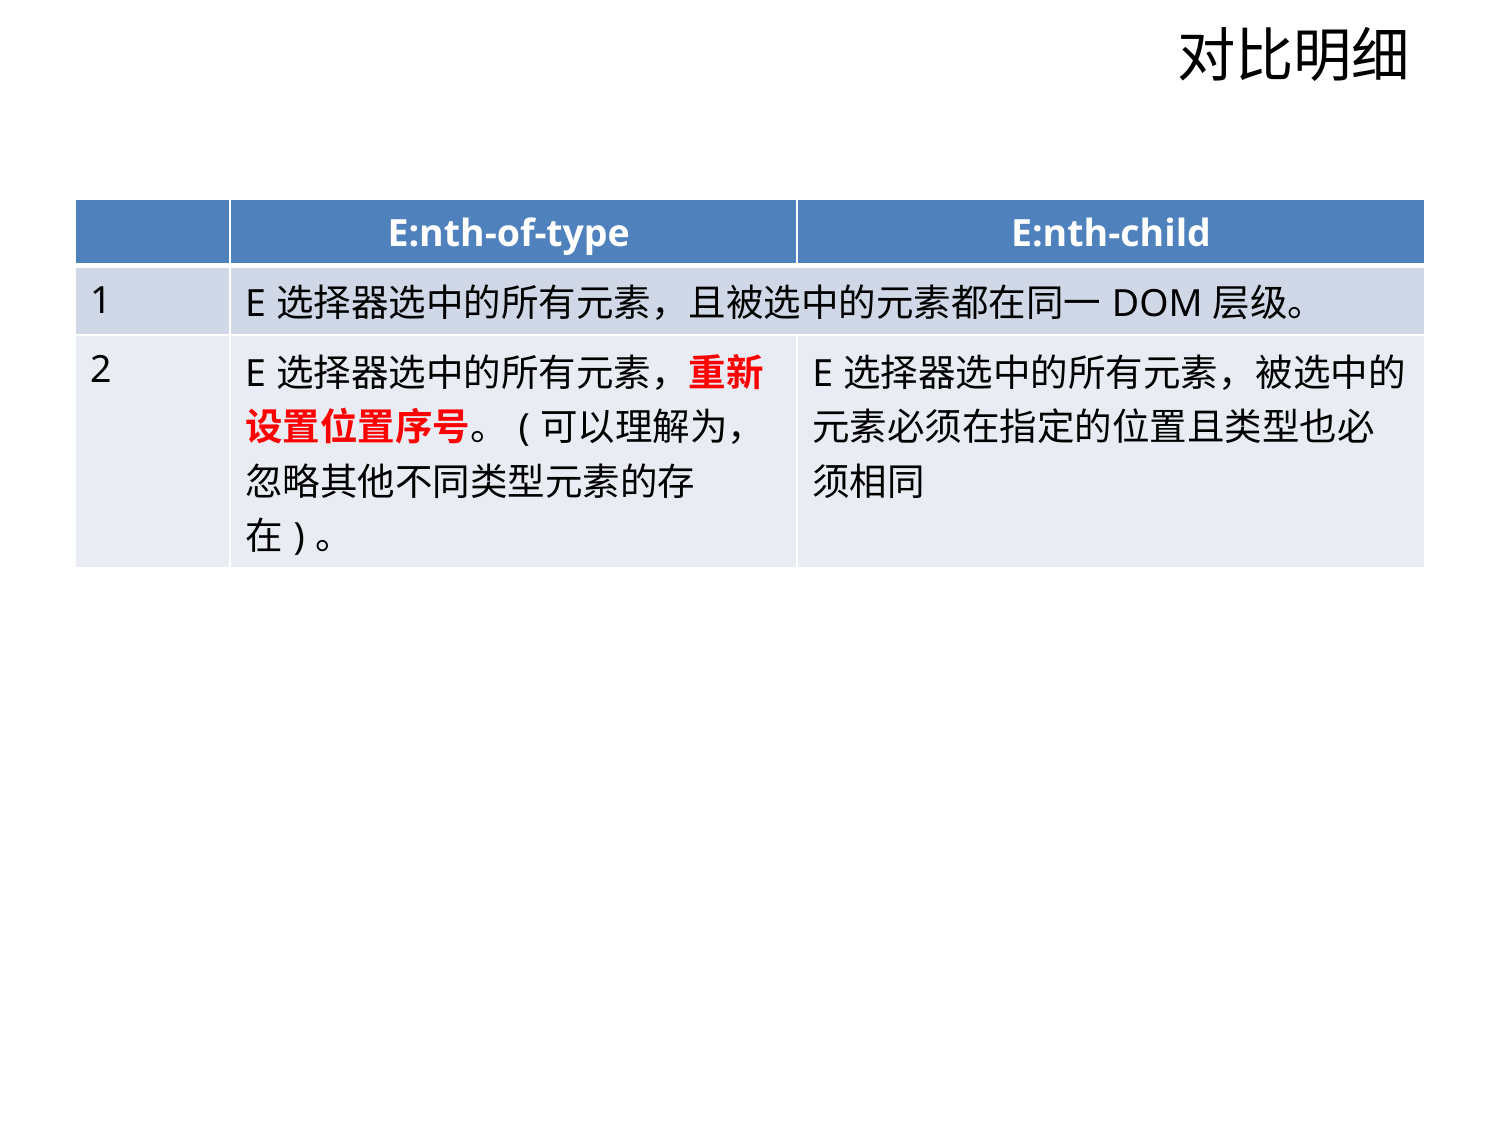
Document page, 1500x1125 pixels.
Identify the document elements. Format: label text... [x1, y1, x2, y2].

table_header E:nth-of-type [231, 200, 796, 263]
table_header [76, 200, 229, 263]
title 对比明细 [75, 0, 1425, 108]
table_cell 1 [76, 268, 229, 334]
table_cell E选择器选中的所有元素，被选中的元素必须在指定的位置且类型也必须相同 [798, 336, 1424, 567]
table_cell 2 [76, 336, 229, 567]
table_header E:nth-child [798, 200, 1424, 263]
table_cell E选择器选中的所有元素，重新设置位置序号。(可以理解为，忽略其他不同类型元素的存在)。 [231, 336, 796, 567]
table_cell E选择器选中的所有元素，且被选中的元素都在同一DOM层级。 [231, 268, 1424, 334]
